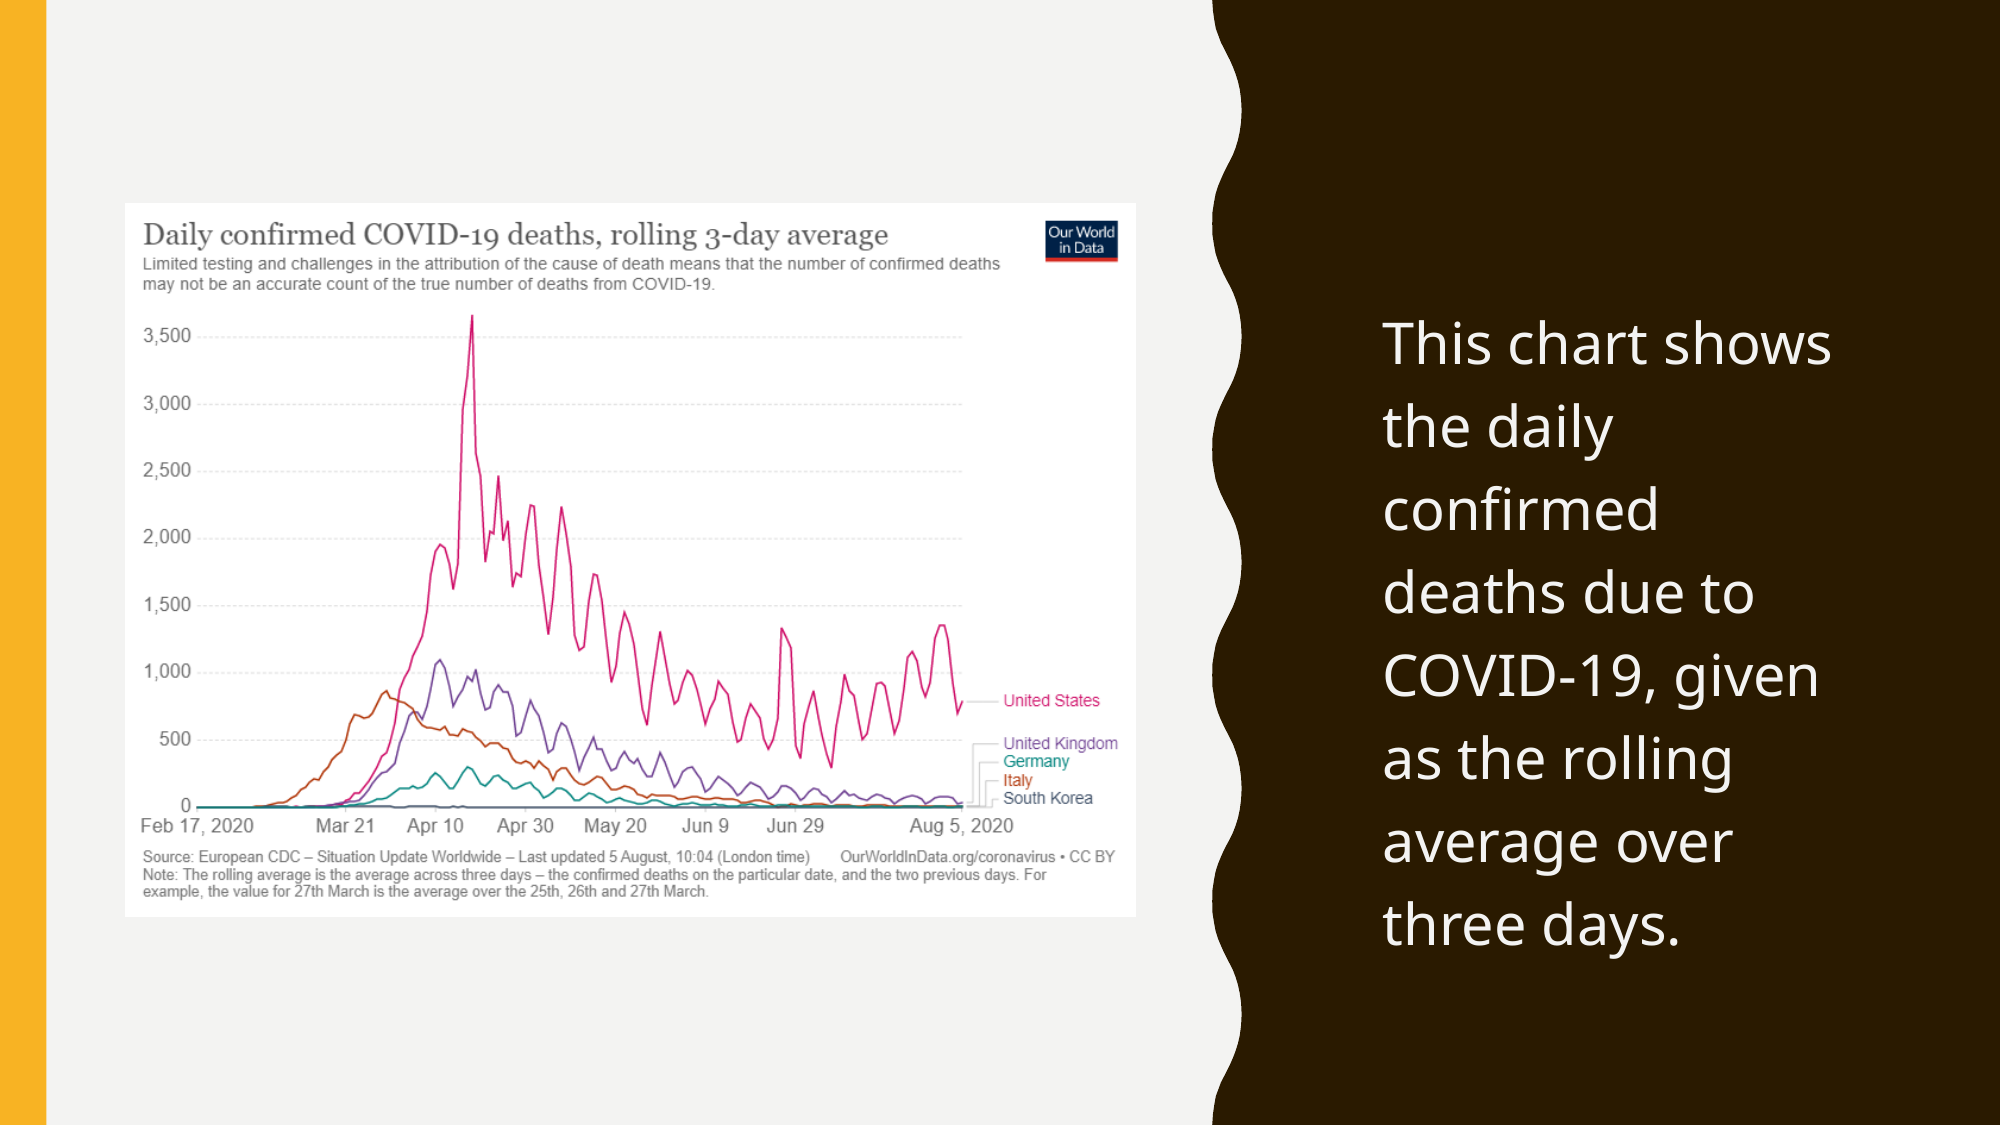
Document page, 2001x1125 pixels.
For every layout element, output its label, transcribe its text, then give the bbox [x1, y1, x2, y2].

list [125, 203, 1136, 917]
list This chart shows the daily confirmed deaths due to COVID-19, given as the rolling average over three days. [1367, 285, 1875, 969]
